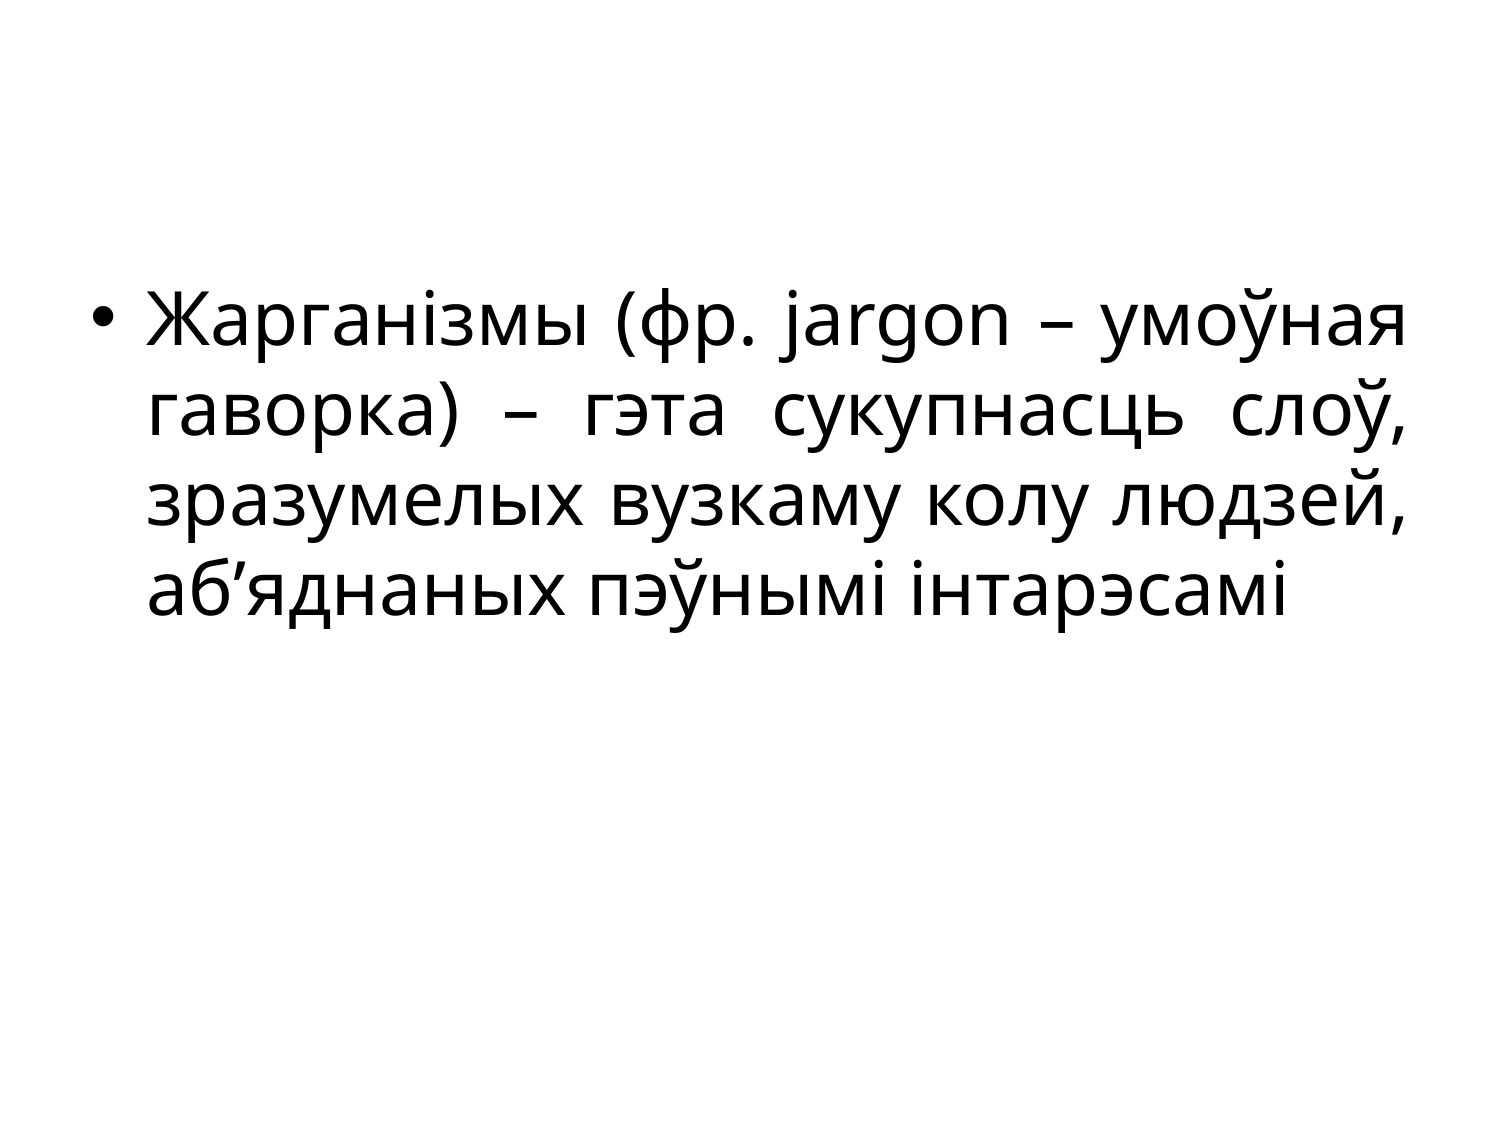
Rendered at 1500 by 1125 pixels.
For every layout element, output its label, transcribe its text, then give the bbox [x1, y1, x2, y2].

list Жарганізмы (фр. jargon – умоўная гаворка) – гэта сукупнасць слоў, зразумелых вузкаму колу людзей, аб’яднаных пэўнымі інтарэсамі [75, 262, 1425, 1005]
